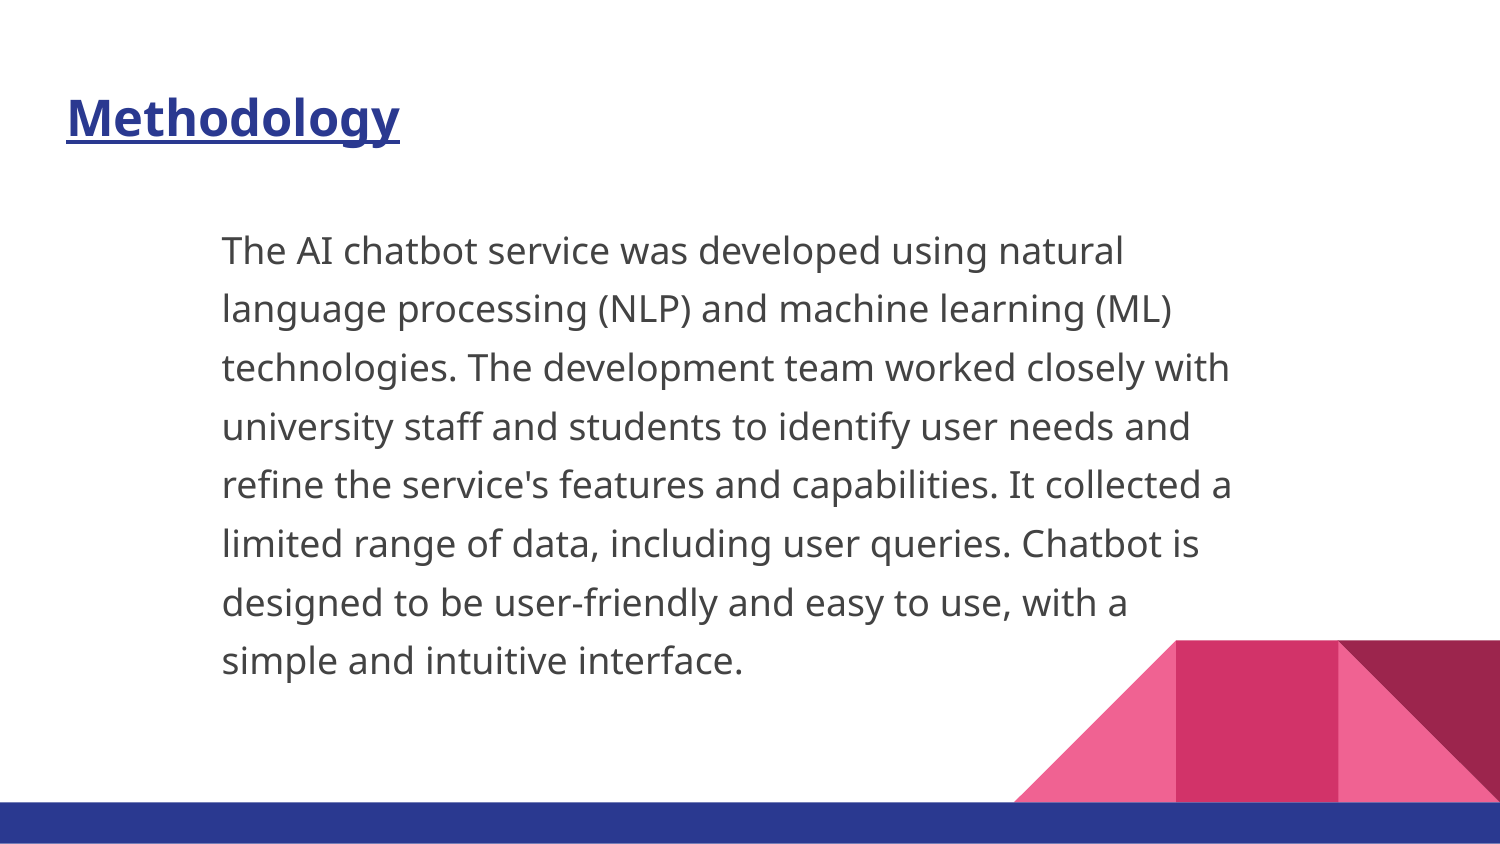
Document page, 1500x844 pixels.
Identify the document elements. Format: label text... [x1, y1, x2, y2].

list The AI chatbot service was developed using natural language processing (NLP) and machine learning (ML) technologies. The development team worked closely with university staff and students to identify user needs and refine the service's features and capabilities. It collected a limited range of data, including user queries. Chatbot is designed to be user-friendly and easy to use, with a simple and intuitive interface. [206, 201, 1268, 750]
title Methodology [51, 67, 1449, 167]
